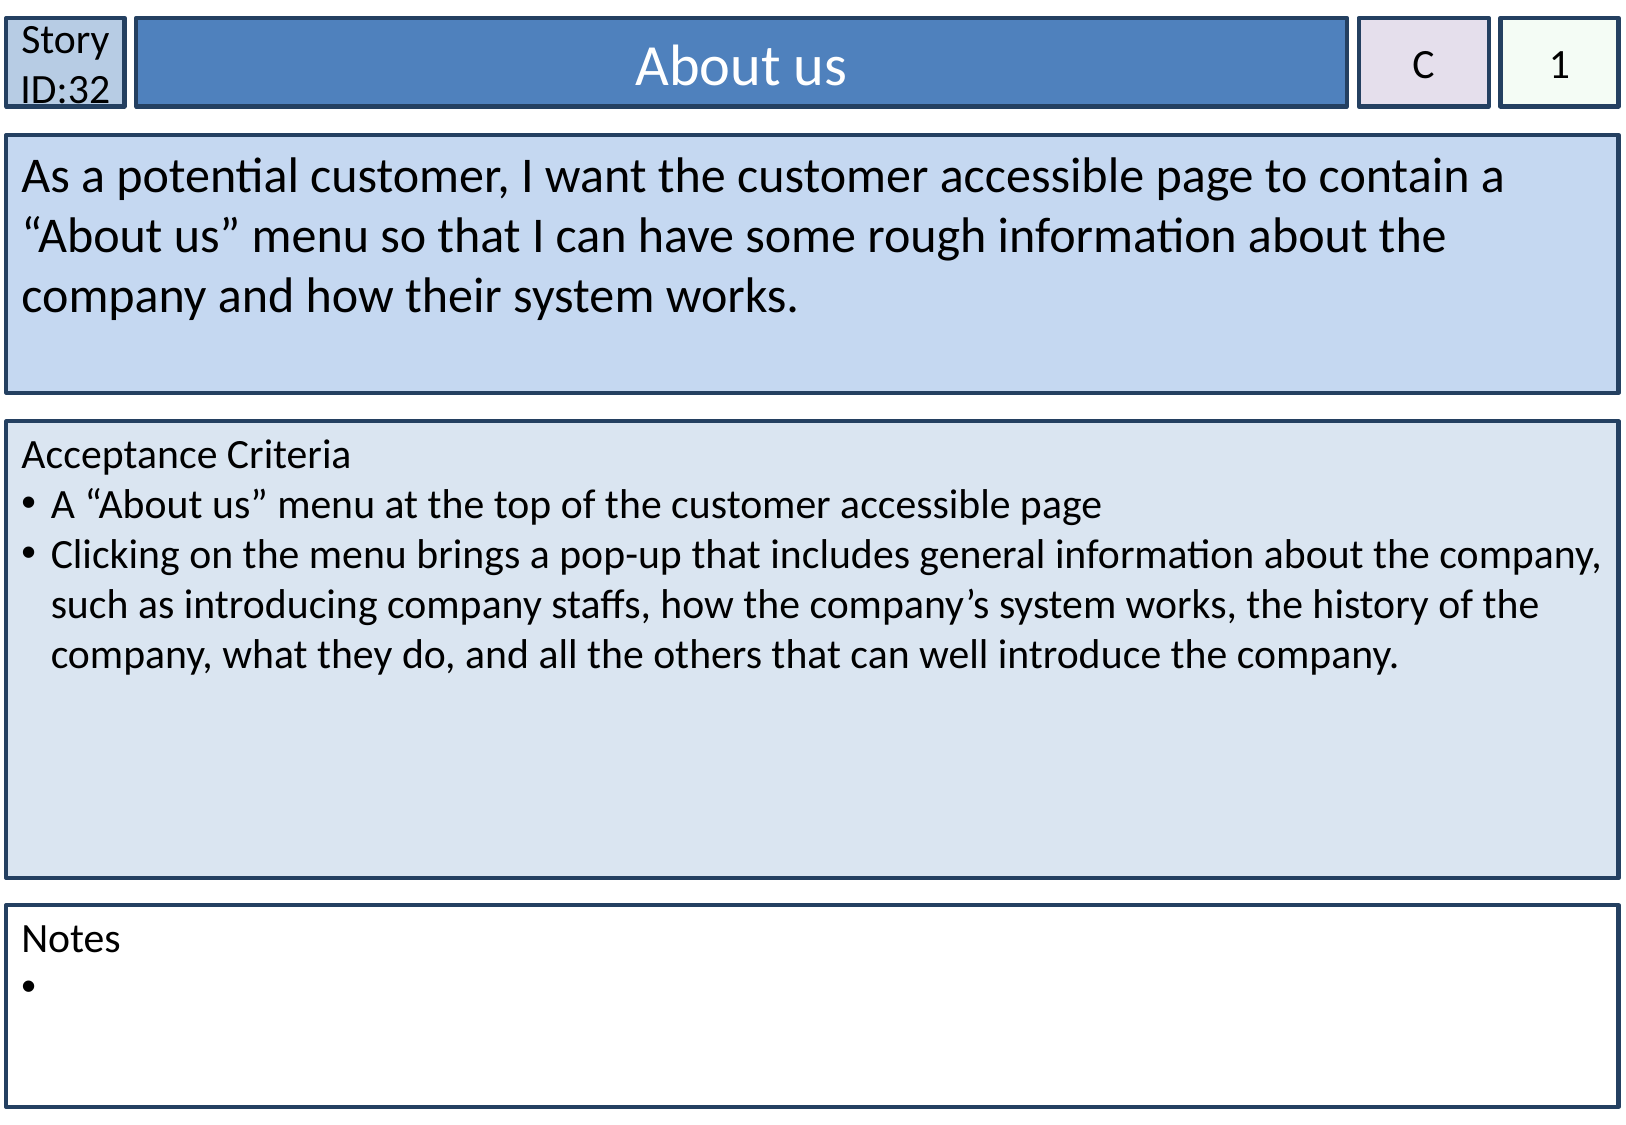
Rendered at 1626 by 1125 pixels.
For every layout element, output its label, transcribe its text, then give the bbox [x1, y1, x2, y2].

text_box C [1358, 17, 1489, 107]
text_box Acceptance Criteria A “About us” menu at the top of the customer accessible page Clicking on the menu brings a pop-up that includes general information about the company, such as introducing company staffs, how the company’s system works, the history of the company, what they do, and all the others that can well introduce the company. [6, 421, 1619, 879]
text_box 1 [1500, 17, 1619, 107]
text_box As a potential customer, I want the customer accessible page to contain a “About us” menu so that I can have some rough information about the company and how their system works. [6, 134, 1619, 393]
text_box Story ID:32 [6, 17, 125, 107]
text_box About us [136, 17, 1347, 107]
text_box Notes [6, 905, 1619, 1107]
